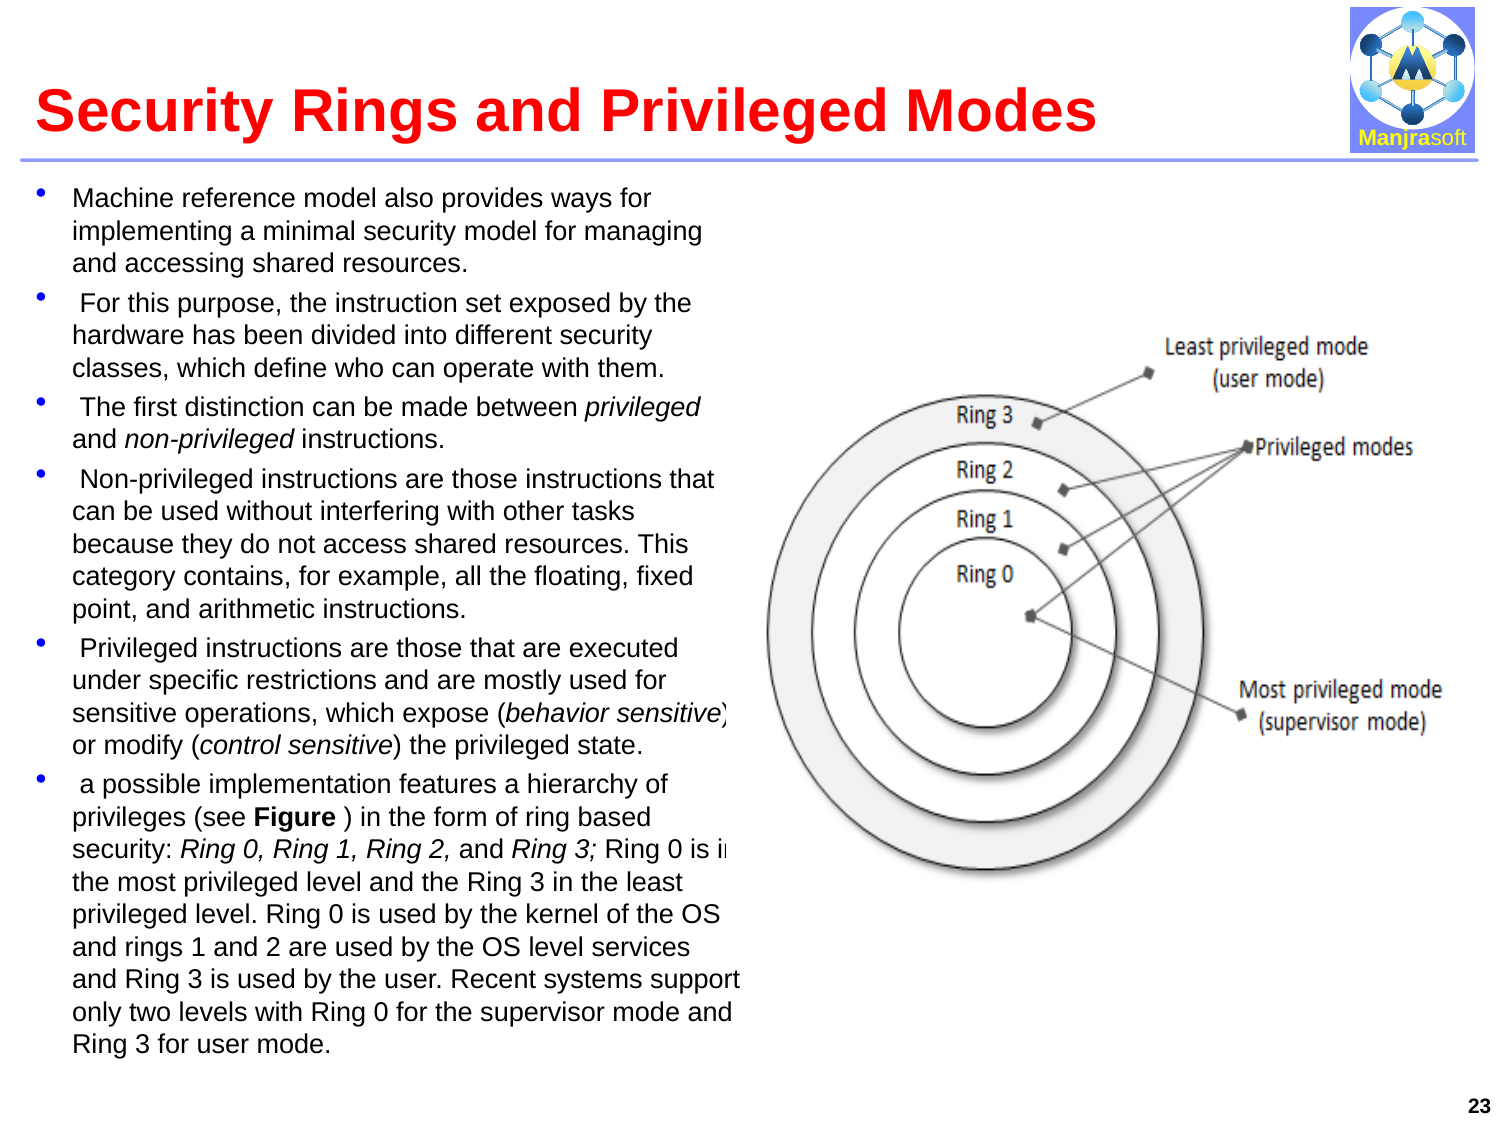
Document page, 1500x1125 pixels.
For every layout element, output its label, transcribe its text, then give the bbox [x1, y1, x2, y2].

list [726, 304, 1479, 903]
footer [0, 1096, 1500, 1125]
list Machine reference model also provides ways for implementing a minimal security model for managing and accessing shared resources. For this purpose, the instruction set exposed by the hardware has been divided into different security classes, which define who can operate with them. The first distinction can be made between privileged and non-privileged instructions. Non-privileged instructions are those instructions that can be used without interfering with other tasks because they do not access shared resources. This category contains, for example, all the floating, fixed point, and arithmetic instructions. Privileged instructions are those that are executed under specific restrictions and are mostly used for sensitive operations, which expose (behavior sensitive) or modify (control sensitive) the privileged state. a possible implementation features a hierarchy of privileges (see Figure ) in the form of ring based security: Ring 0, Ring 1, Ring 2, and Ring 3; Ring 0 is in the most privileged level and the Ring 3 in the least privileged level. Ring 0 is used by the kernel of the OS and rings 1 and 2 are used by the OS level services and Ring 3 is used by the user. Recent systems support only two levels with Ring 0 for the supervisor mode and Ring 3 for user mode. [26, 176, 742, 1092]
title Security Rings and Privileged Modes [26, 0, 1479, 145]
